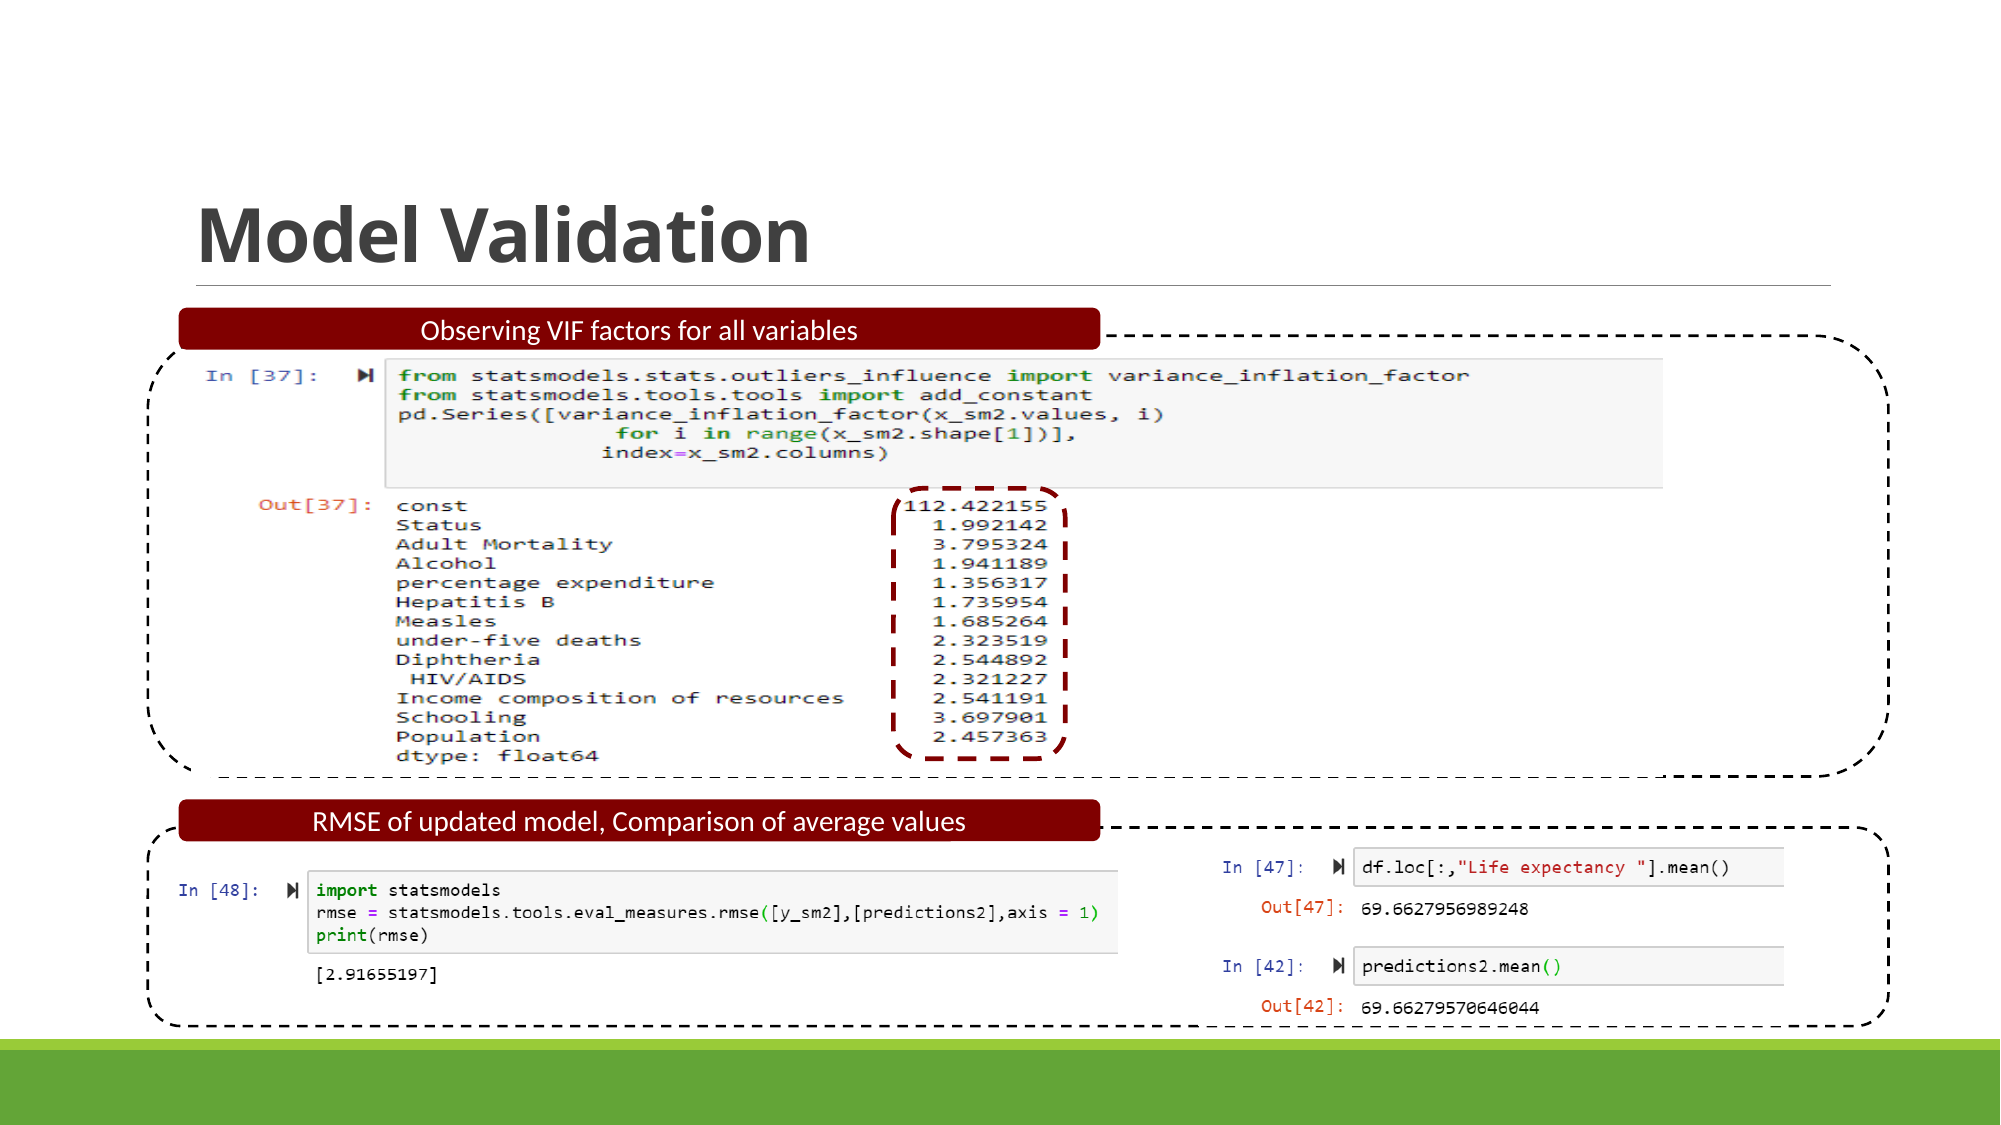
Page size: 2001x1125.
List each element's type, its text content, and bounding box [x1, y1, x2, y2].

text_box [146, 334, 1890, 778]
title Model Validation [180, 47, 1830, 285]
text_box [146, 826, 1890, 1028]
picture [1197, 839, 1784, 1026]
text_box RMSE of updated model, Comparison of average values [178, 799, 1101, 842]
text_box Observing VIF factors for all variables [178, 307, 1101, 350]
picture [190, 355, 1664, 778]
picture [161, 858, 1118, 996]
